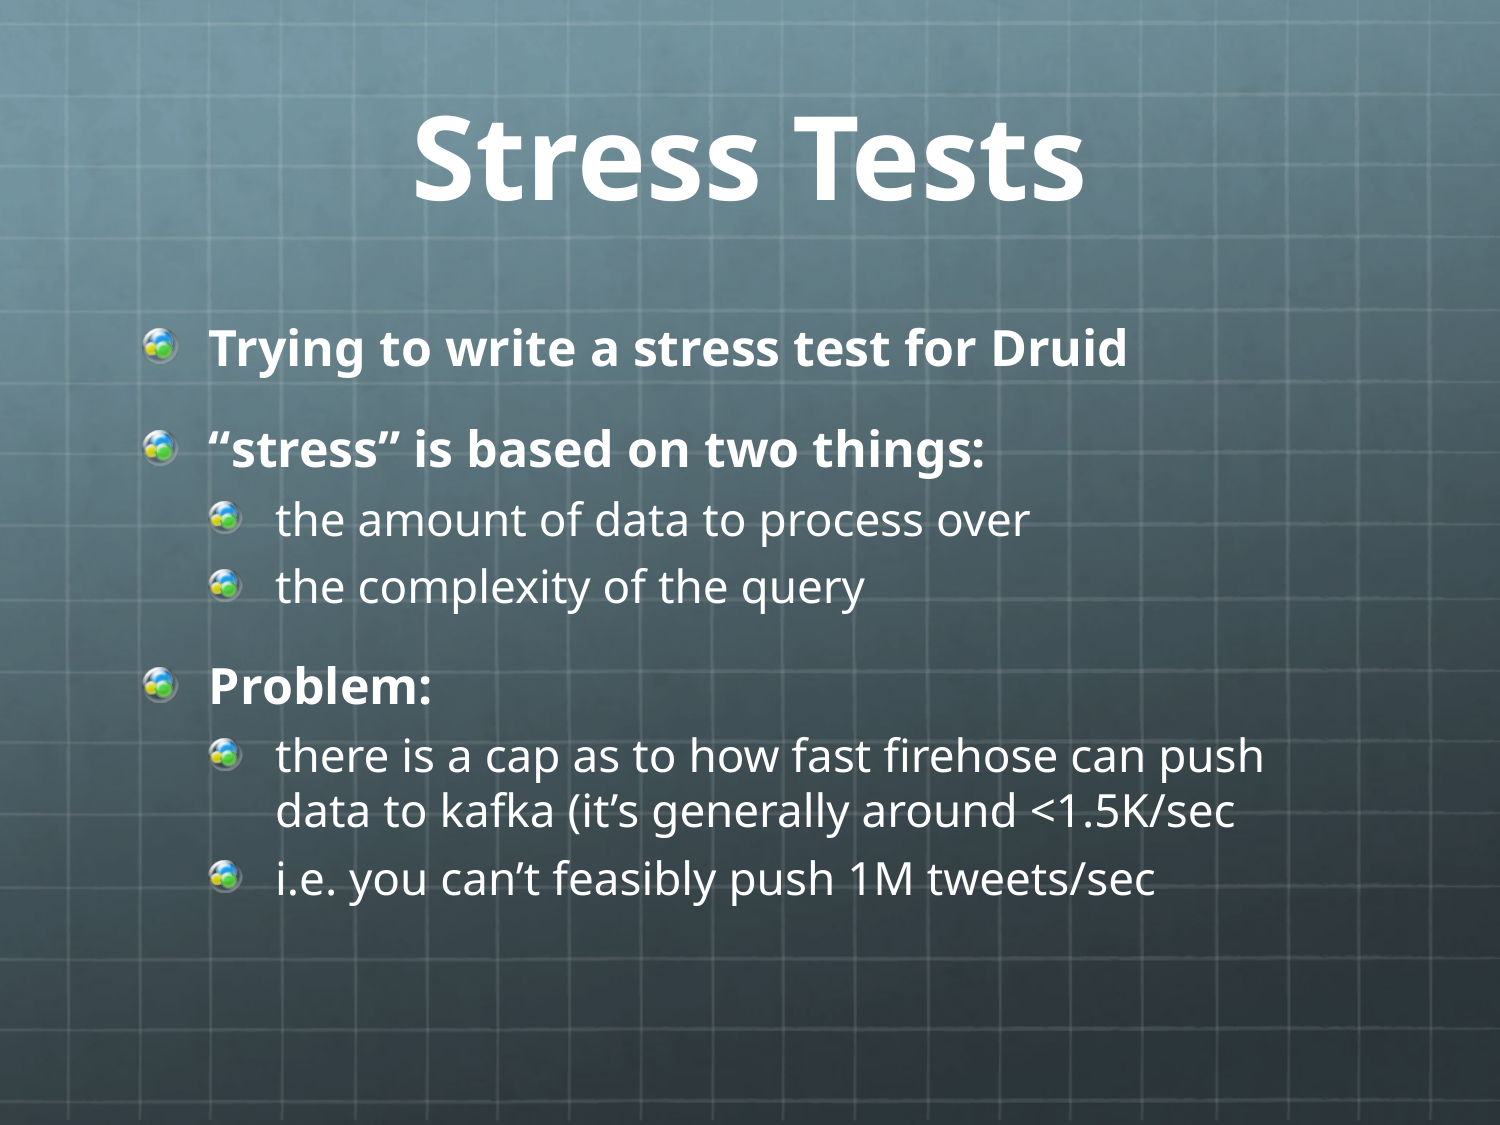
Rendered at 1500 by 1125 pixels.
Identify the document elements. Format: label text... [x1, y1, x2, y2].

list Trying to write a stress test for Druid “stress” is based on two things: the amount of data to process over the complexity of the query Problem: there is a cap as to how fast firehose can push data to kafka (it’s generally around <1.5K/sec i.e. you can’t feasibly push 1M tweets/sec [127, 308, 1372, 1010]
picture [0, 0, 1500, 1125]
title Stress Tests [127, 17, 1372, 289]
